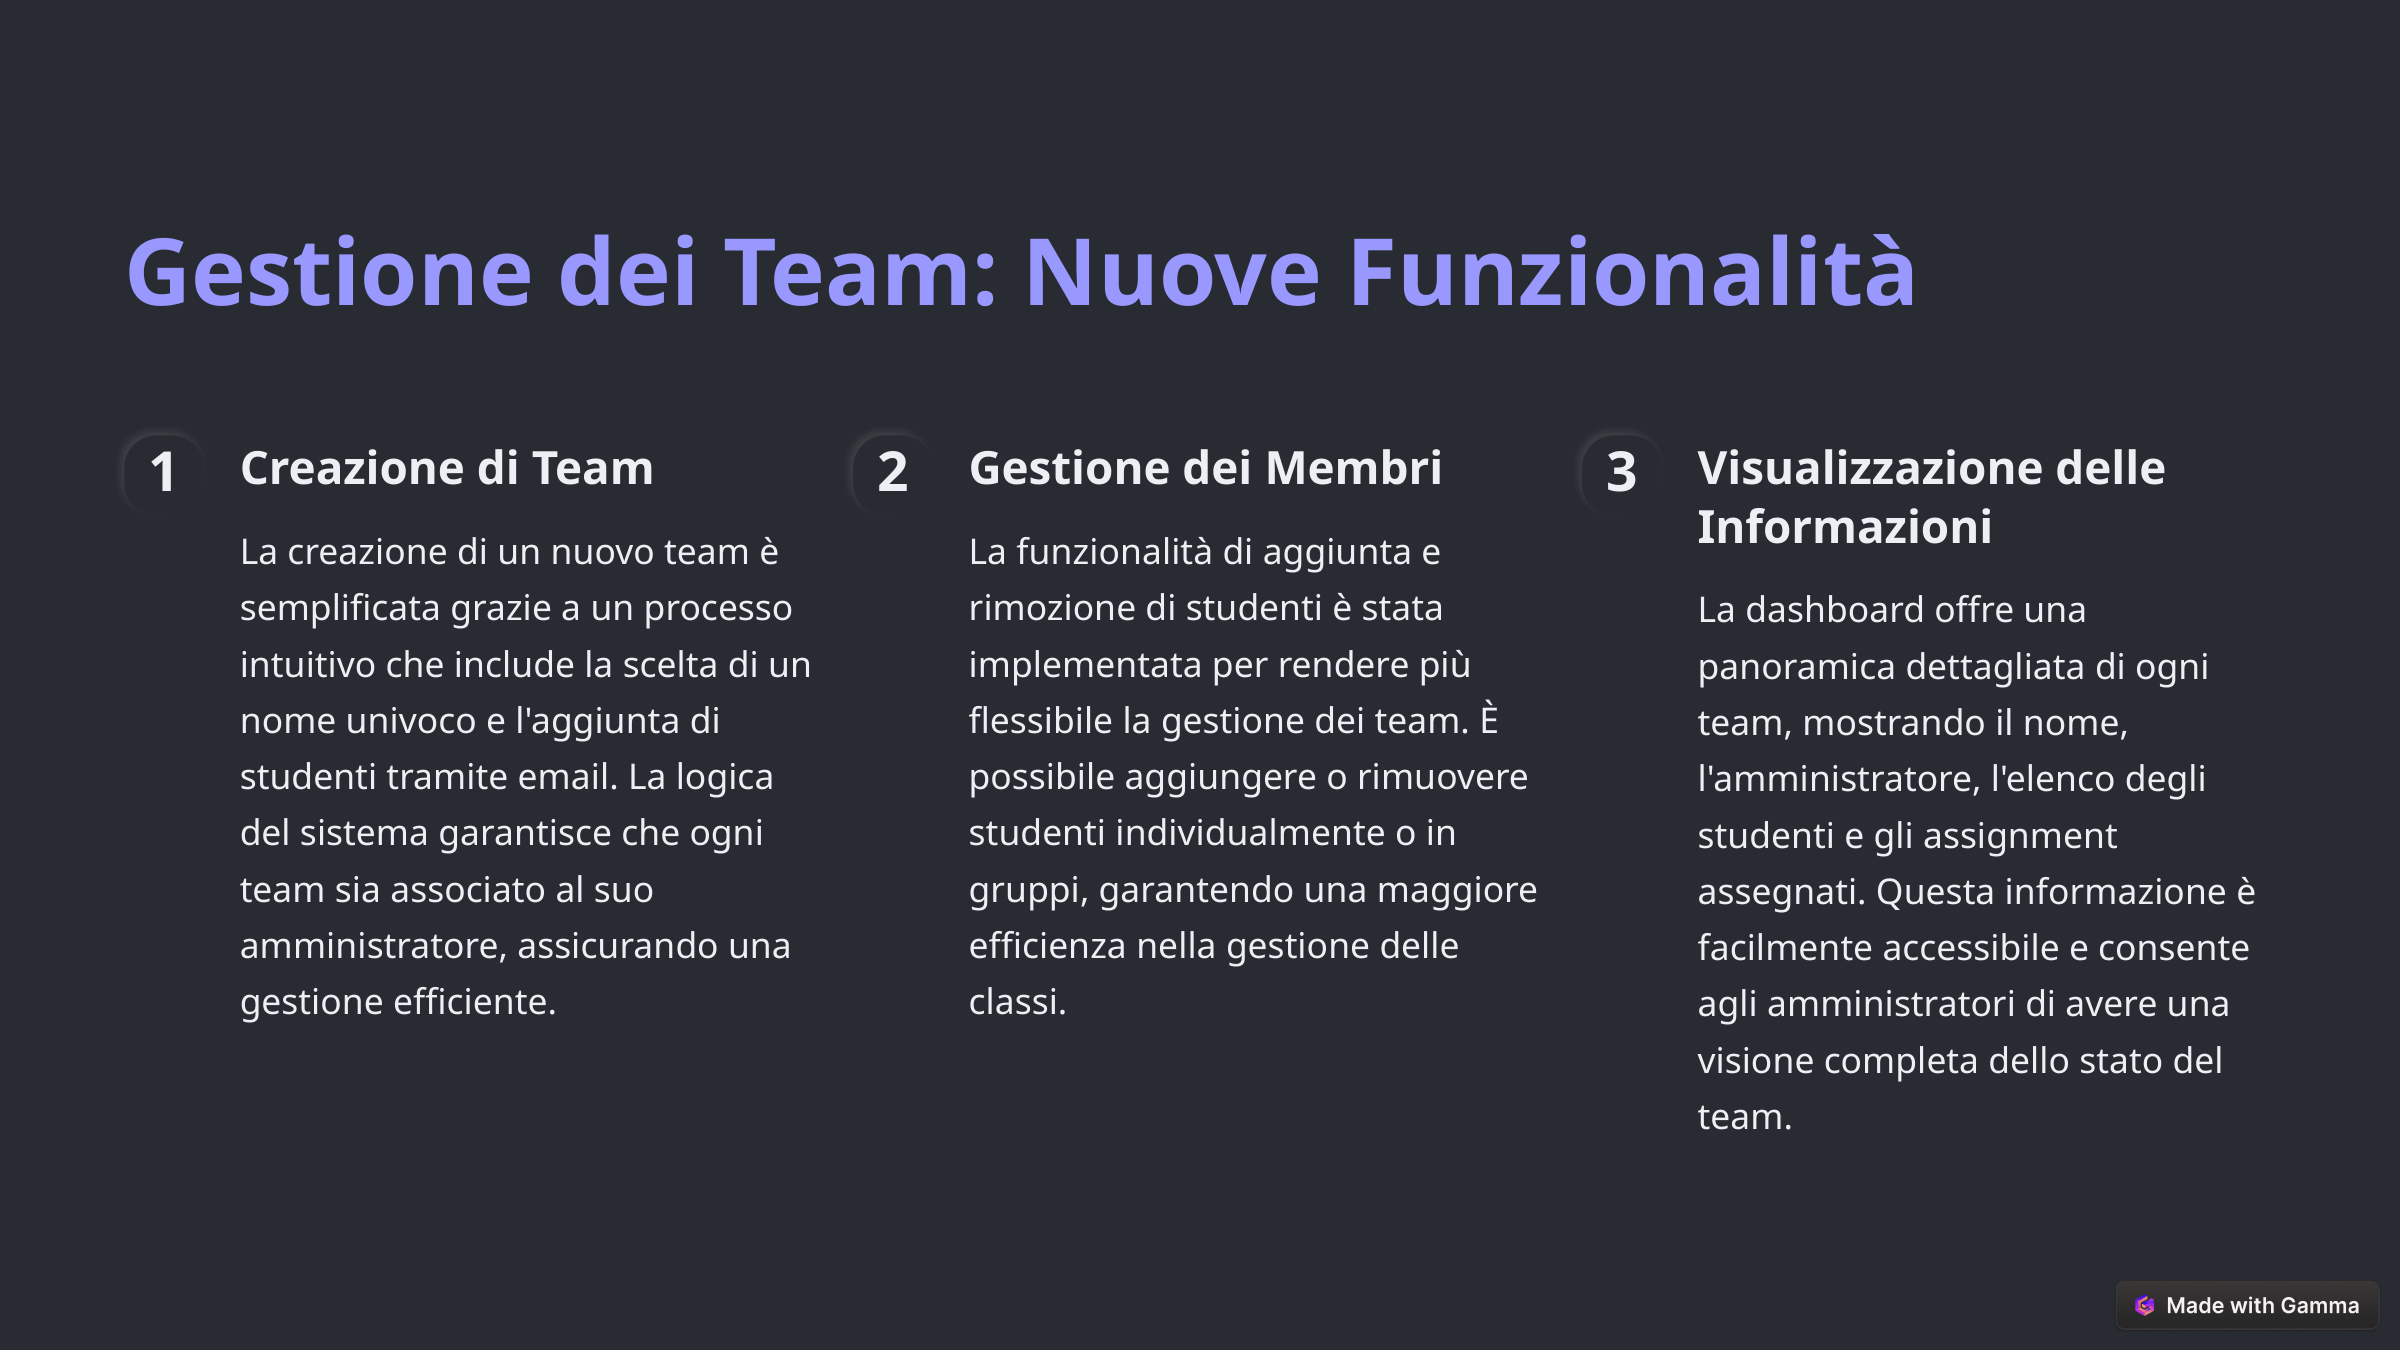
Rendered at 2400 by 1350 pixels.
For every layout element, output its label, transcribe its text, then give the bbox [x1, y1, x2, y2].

text_box La creazione di un nuovo team è semplificata grazie a un processo intuitivo che include la scelta di un nome univoco e l'aggiunta di studenti tramite email. La logica del sistema garantisce che ogni team sia associato al suo amministratore, assicurando una gestione efficiente. [239, 515, 818, 1084]
text_box La dashboard offre una panoramica dettagliata di ogni team, mostrando il nome, l'amministratore, l'elenco degli studenti e gli assignment assegnati. Questa informazione è facilmente accessibile e consente agli amministratori di avere una visione completa dello stato del team. [1697, 573, 2276, 1143]
text_box La funzionalità di aggiunta e rimozione di studenti è stata implementata per rendere più flessibile la gestione dei team. È possibile aggiungere o rimuovere studenti individualmente o in gruppi, garantendo una maggiore efficienza nella gestione delle classi. [968, 515, 1547, 1084]
text_box [124, 435, 205, 516]
text_box [853, 435, 934, 516]
text_box [1582, 435, 1663, 516]
text_box 1 [154, 447, 175, 504]
text_box Creazione di Team [239, 435, 708, 494]
text_box Gestione dei Membri [968, 435, 1437, 494]
picture [2106, 1271, 2389, 1339]
text_box 3 [1607, 447, 1638, 504]
text_box 2 [877, 447, 909, 504]
text_box Visualizzazione delle Informazioni [1697, 435, 2276, 553]
text_box Gestione dei Team: Nuove Funzionalità [124, 207, 1716, 325]
